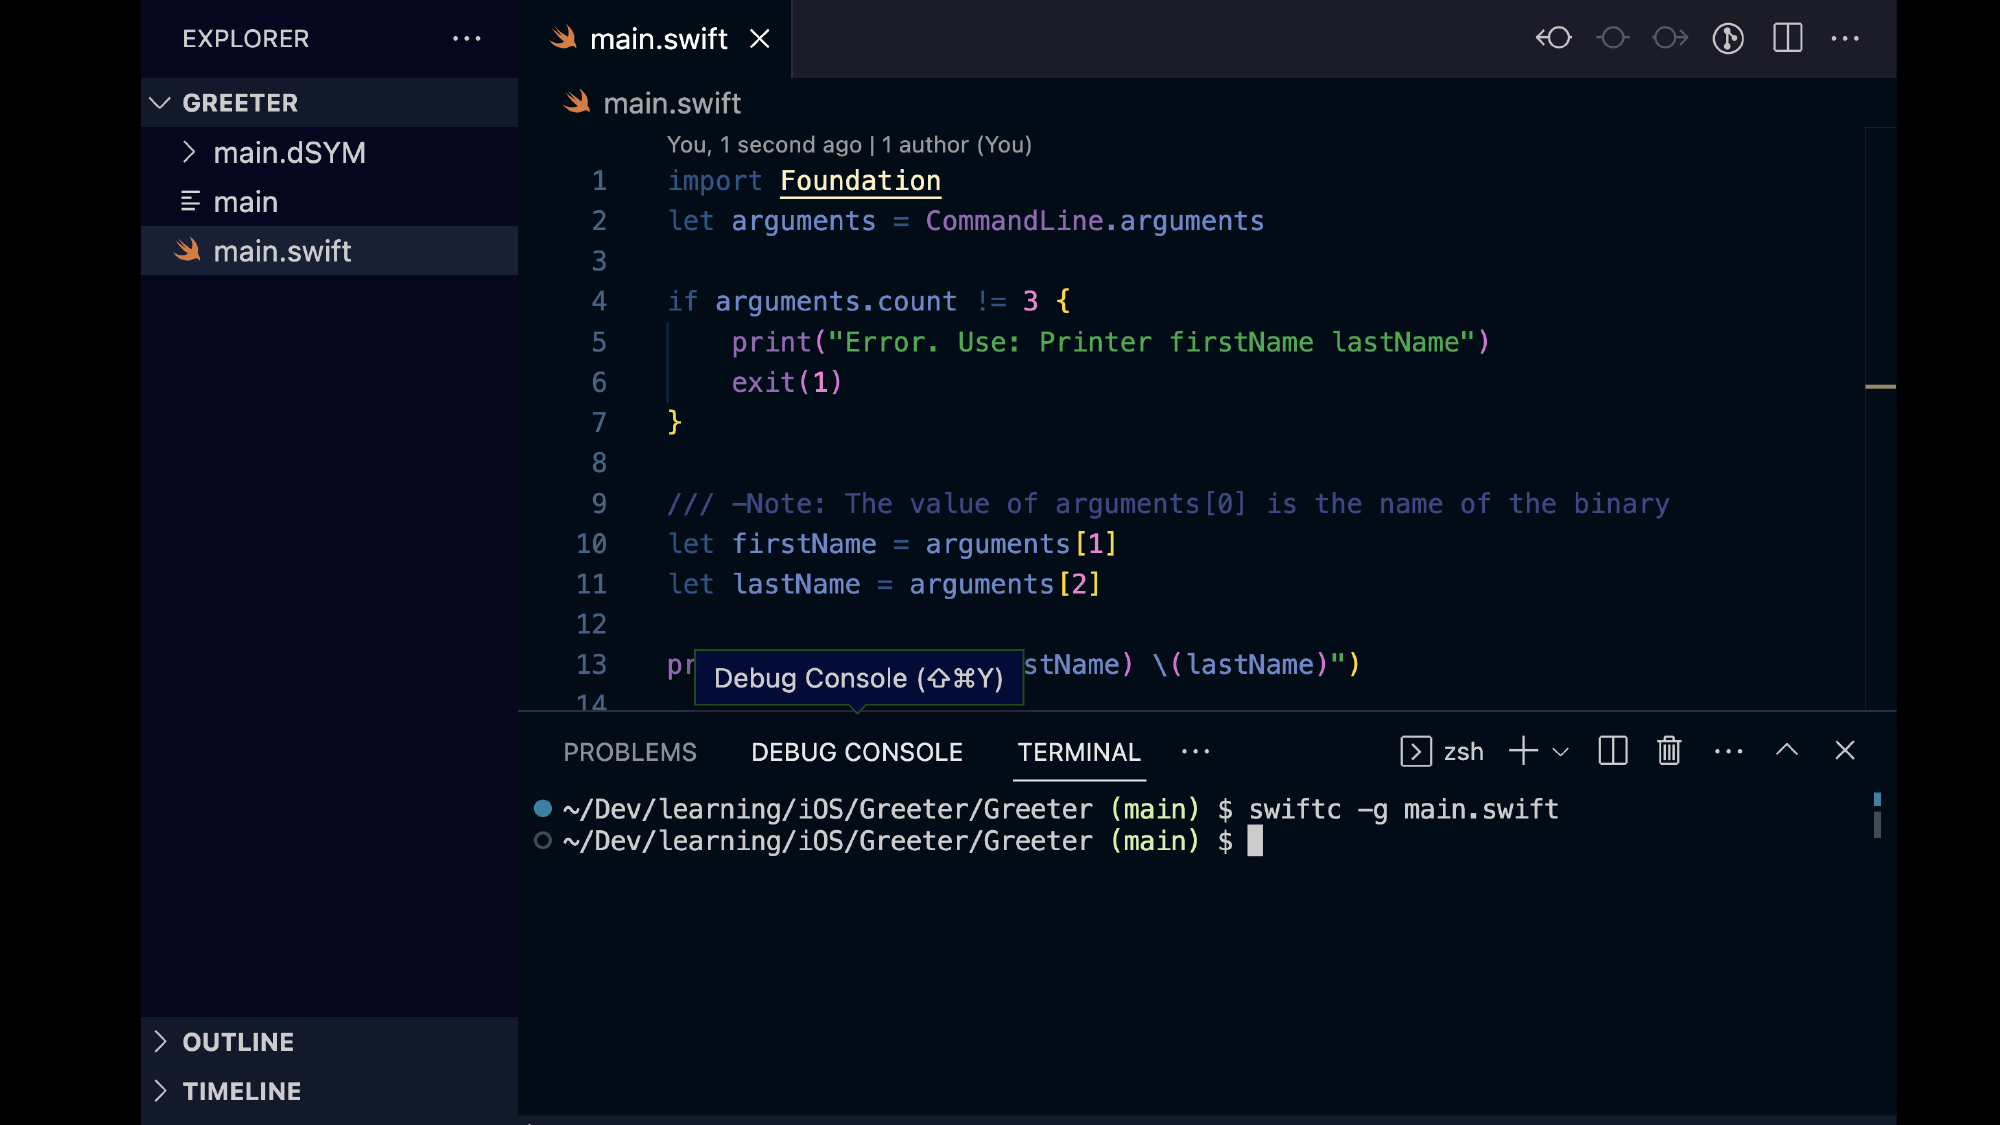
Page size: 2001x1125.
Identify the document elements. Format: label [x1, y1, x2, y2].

picture [141, 0, 1897, 1125]
